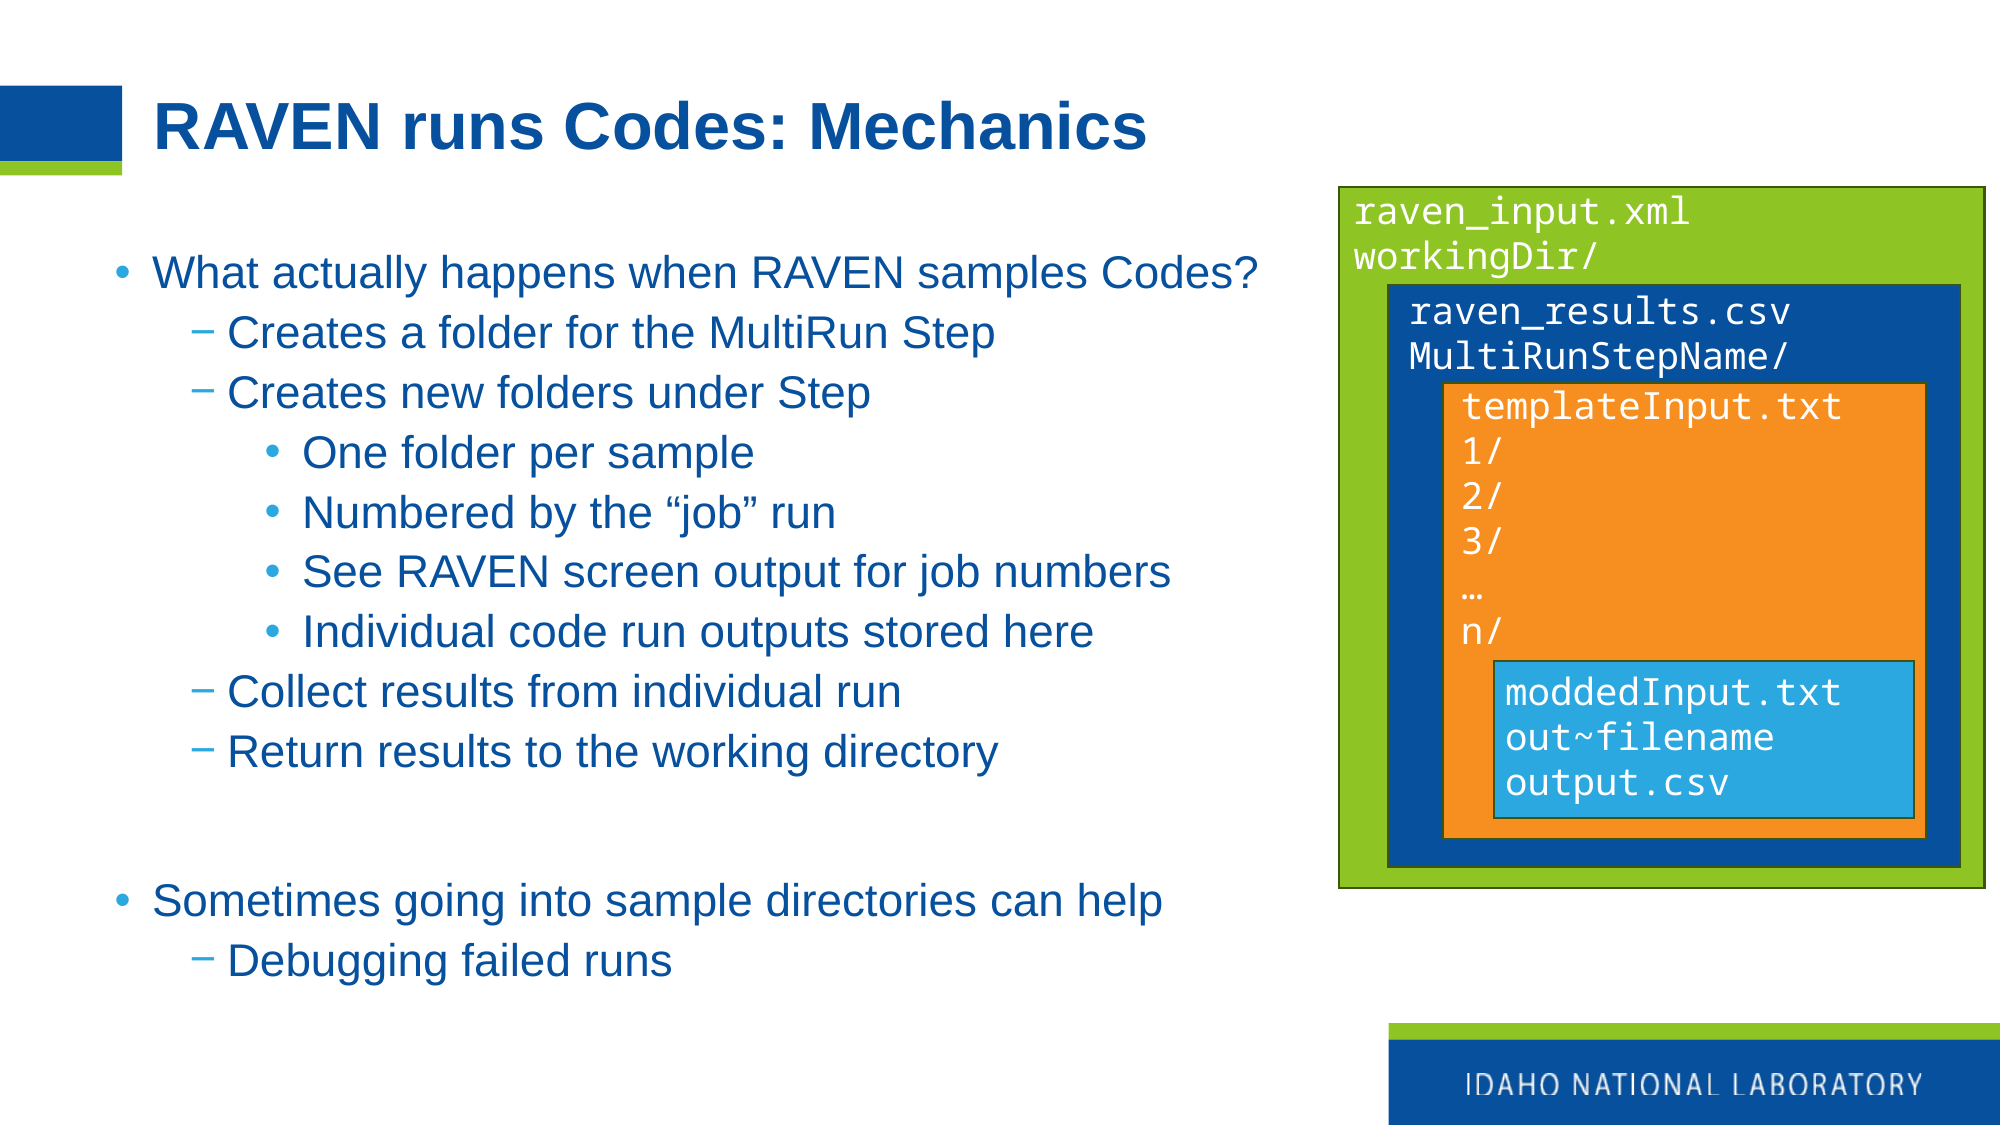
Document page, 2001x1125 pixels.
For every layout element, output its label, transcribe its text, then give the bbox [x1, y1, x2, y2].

text_box [1824, 382, 1927, 840]
list What actually happens when RAVEN samples Codes? Creates a folder for the MultiRun Step Creates new folders under Step One folder per sample Numbered by the “job” run See RAVEN screen output for job numbers Individual code run outputs stored here Collect results from individual run Return results to the working directory Sometimes going into sample directories can help Debugging failed runs [114, 249, 1824, 964]
text_box raven_results.csv MultiRunStepName/ [1394, 279, 1807, 385]
title RAVEN runs Codes: Mechanics [153, 91, 1863, 258]
text_box raven_input.xml workingDir/ [1338, 179, 1707, 285]
text_box [1824, 186, 1986, 889]
text_box moddedInput.txt out~filename output.csv [1490, 660, 1858, 811]
text_box templateInput.txt 1/ 2/ 3/ … n/ [1446, 374, 1859, 660]
text_box [1493, 660, 1915, 819]
text_box [1824, 284, 1961, 868]
